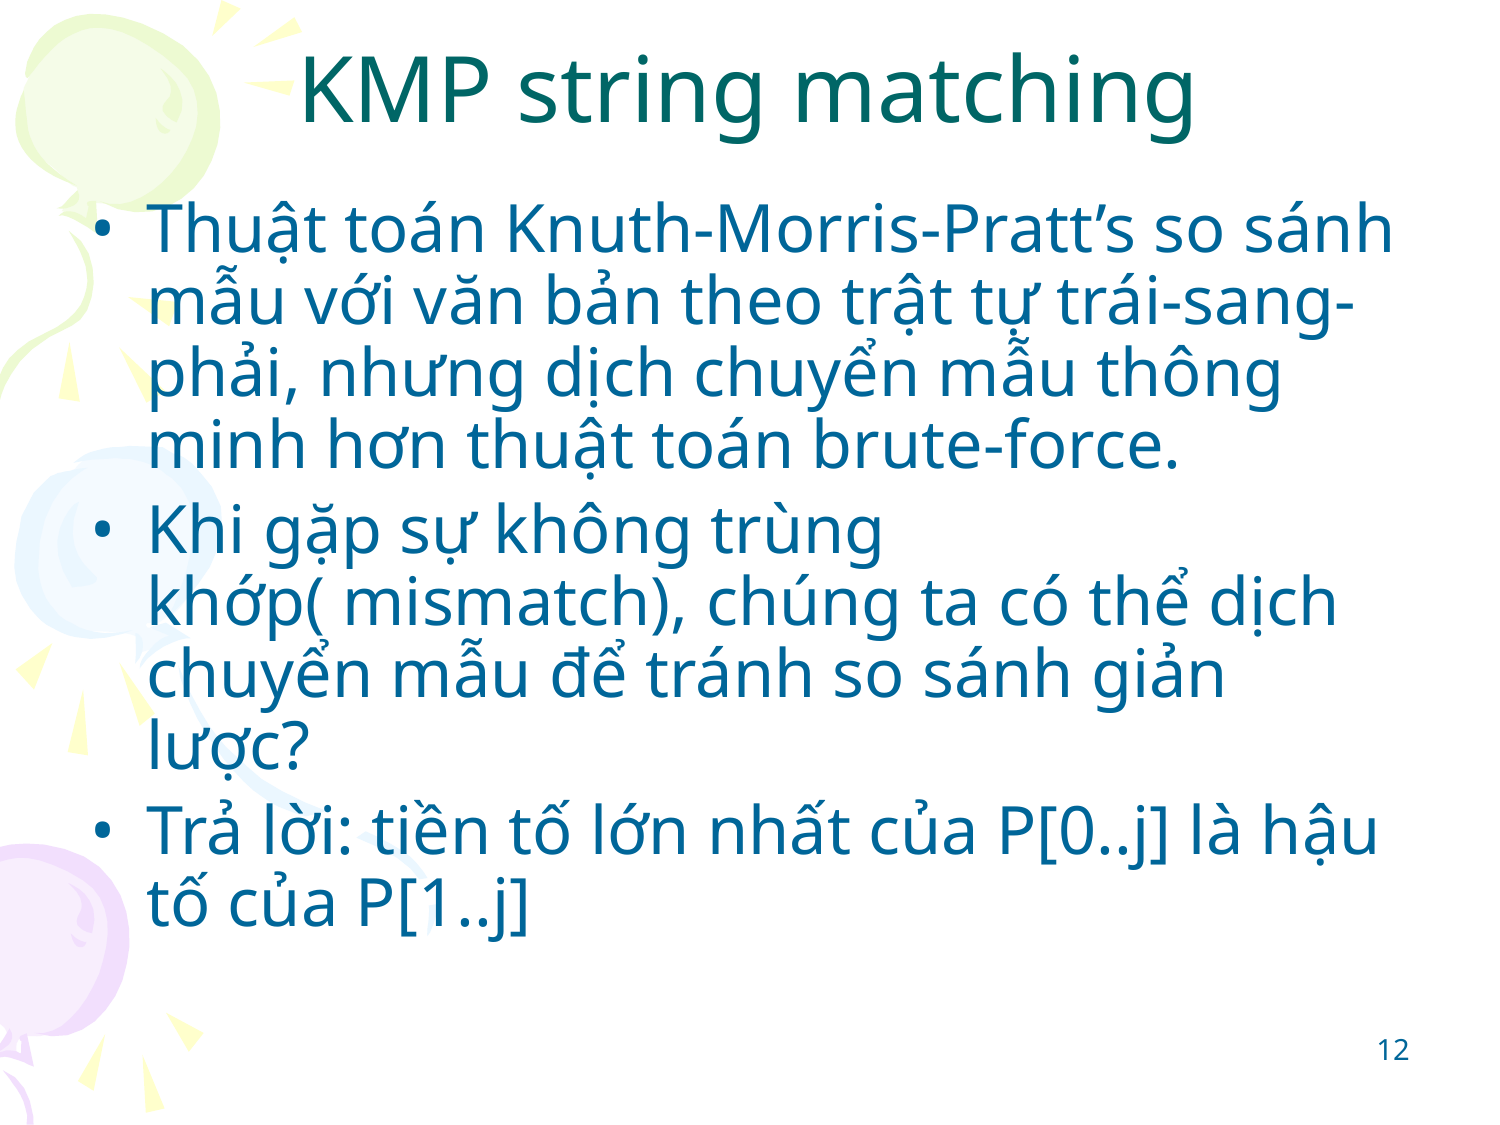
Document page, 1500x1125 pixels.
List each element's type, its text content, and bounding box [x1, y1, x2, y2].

list Thuật toán Knuth-Morris-Pratt’s so sánh mẫu với văn bản theo trật tự trái-sang-phải, nhưng dịch chuyển mẫu thông minh hơn thuật toán brute-force. Khi gặp sự không trùng khớp( mismatch), chúng ta có thể dịch chuyển mẫu để tránh so sánh giản lược? Trả lời: tiền tố lớn nhất của P[0..j] là hậu tố của P[1..j] [75, 187, 1425, 994]
text_box ‹#› [1074, 1024, 1425, 1100]
title KMP string matching [72, 16, 1425, 150]
